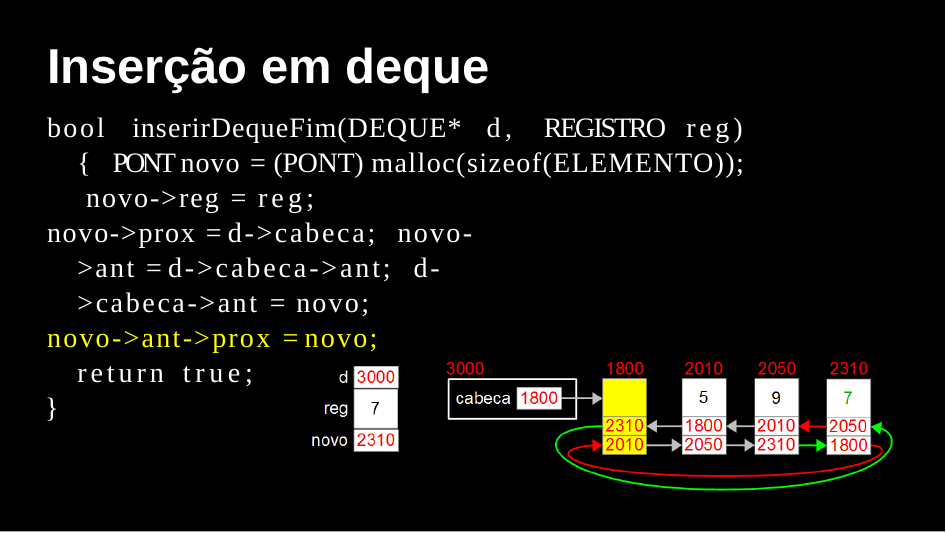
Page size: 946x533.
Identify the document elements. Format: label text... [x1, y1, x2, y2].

text_box bool inserirDequeFim(DEQUE* d, REGISTRO reg) { PONT novo = (PONT) malloc(sizeof(ELEMENTO)); novo->reg = reg; novo->prox = d->cabeca; novo->ant = d->cabeca->ant; d->cabeca->ant = novo; novo->ant->prox = novo; return true; } [45, 105, 748, 424]
title Inserção em deque [45, 31, 493, 105]
text_box [307, 357, 898, 492]
